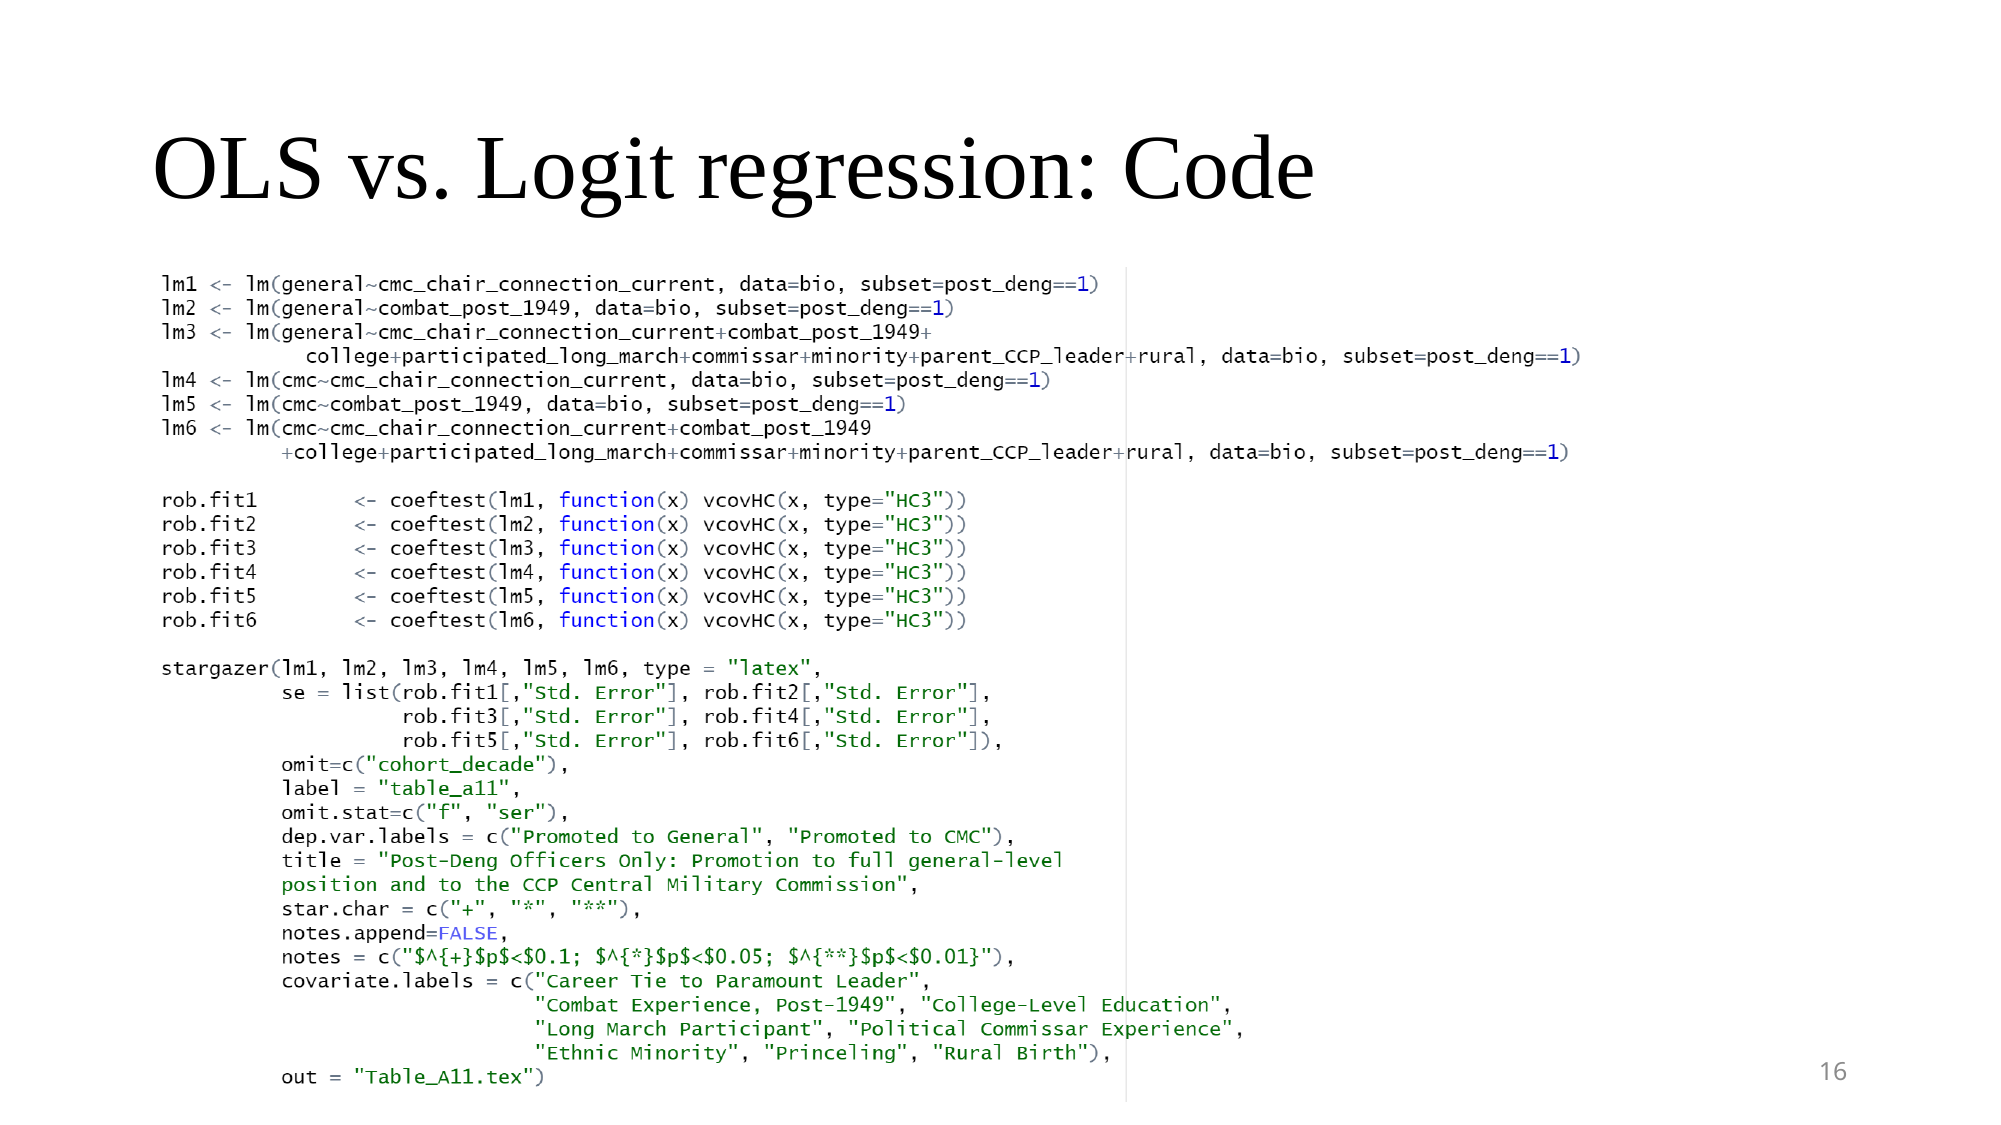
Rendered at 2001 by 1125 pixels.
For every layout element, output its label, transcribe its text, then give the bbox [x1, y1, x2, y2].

title OLS vs. Logit regression: Code [137, 59, 1863, 278]
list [153, 267, 1595, 1102]
slide_number 16 [1412, 1042, 1863, 1103]
